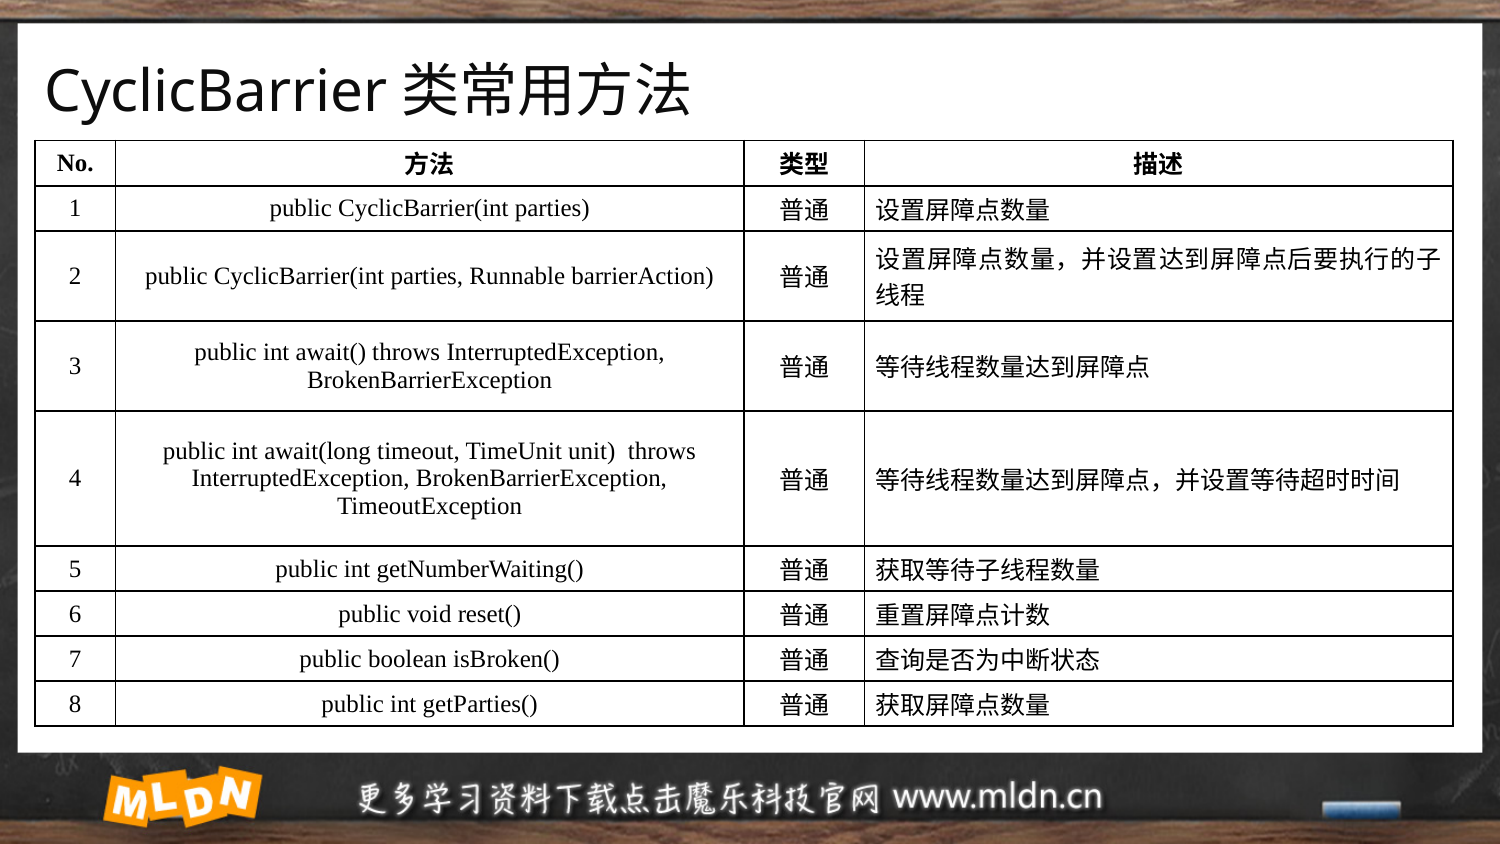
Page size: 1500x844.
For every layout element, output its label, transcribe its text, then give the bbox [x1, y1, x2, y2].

table_cell 查询是否为中断状态 [865, 637, 1452, 680]
table_cell 等待线程数量达到屏障点 [865, 322, 1452, 410]
table_cell 普通 [745, 187, 864, 230]
table_header 描述 [865, 141, 1452, 185]
table_cell 1 [36, 187, 115, 230]
table_cell 等待线程数量达到屏障点，并设置等待超时时间 [865, 412, 1452, 545]
table_cell public void reset() [116, 592, 743, 635]
table_cell public int await​(long timeout, TimeUnit unit) throws InterruptedException, BrokenBarrierException, TimeoutException [116, 412, 743, 545]
table_cell public CyclicBarrier​(int parties, Runnable barrierAction) [116, 232, 743, 320]
table_cell 获取屏障点数量 [865, 682, 1452, 725]
table_cell 普通 [745, 412, 864, 545]
title CyclicBarrier类常用方法 [29, 34, 1471, 141]
table_cell public boolean isBroken() [116, 637, 743, 680]
table_cell 6 [36, 592, 115, 635]
table_cell public int await() throws InterruptedException, BrokenBarrierException [116, 322, 743, 410]
table_cell public CyclicBarrier​(int parties) [116, 187, 743, 230]
table_cell 普通 [745, 547, 864, 590]
table_cell 5 [36, 547, 115, 590]
table_cell 普通 [745, 682, 864, 725]
table_cell 普通 [745, 232, 864, 320]
table_cell 8 [36, 682, 115, 725]
table_header No. [36, 141, 115, 185]
table_cell 3 [36, 322, 115, 410]
table_cell 获取等待子线程数量 [865, 547, 1452, 590]
table_header 类型 [745, 141, 864, 185]
table_cell 设置屏障点数量 [865, 187, 1452, 230]
table_cell 普通 [745, 322, 864, 410]
table_cell 4 [36, 412, 115, 545]
picture [0, 0, 1500, 844]
table_cell 重置屏障点计数 [865, 592, 1452, 635]
table_cell 普通 [745, 592, 864, 635]
table_cell 2 [36, 232, 115, 320]
table_cell 设置屏障点数量，并设置达到屏障点后要执行的子线程 [865, 232, 1452, 320]
table_cell 7 [36, 637, 115, 680]
table_cell public int getNumberWaiting() [116, 547, 743, 590]
table_header 方法 [116, 141, 743, 185]
table_cell public int getParties() [116, 682, 743, 725]
table_cell 普通 [745, 637, 864, 680]
